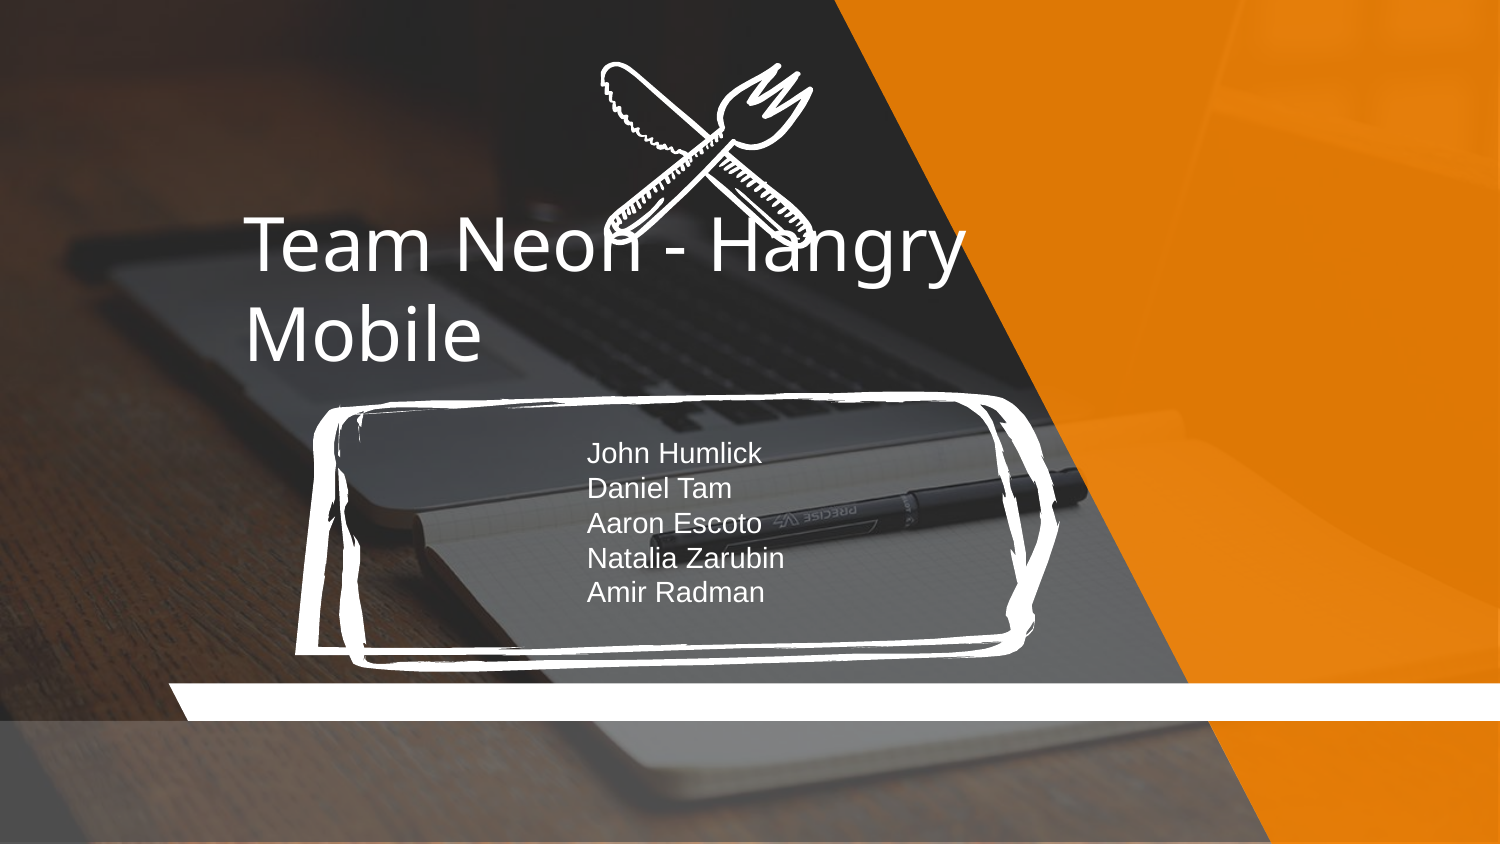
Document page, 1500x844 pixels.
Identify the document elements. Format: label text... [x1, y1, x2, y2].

text_box [600, 61, 814, 249]
text_box [295, 391, 1060, 672]
text_box John Humlick Daniel Tam Aaron Escoto Natalia Zarubin Amir Radman [571, 418, 842, 631]
title Team Neon - Hangry Mobile [228, 256, 1197, 392]
